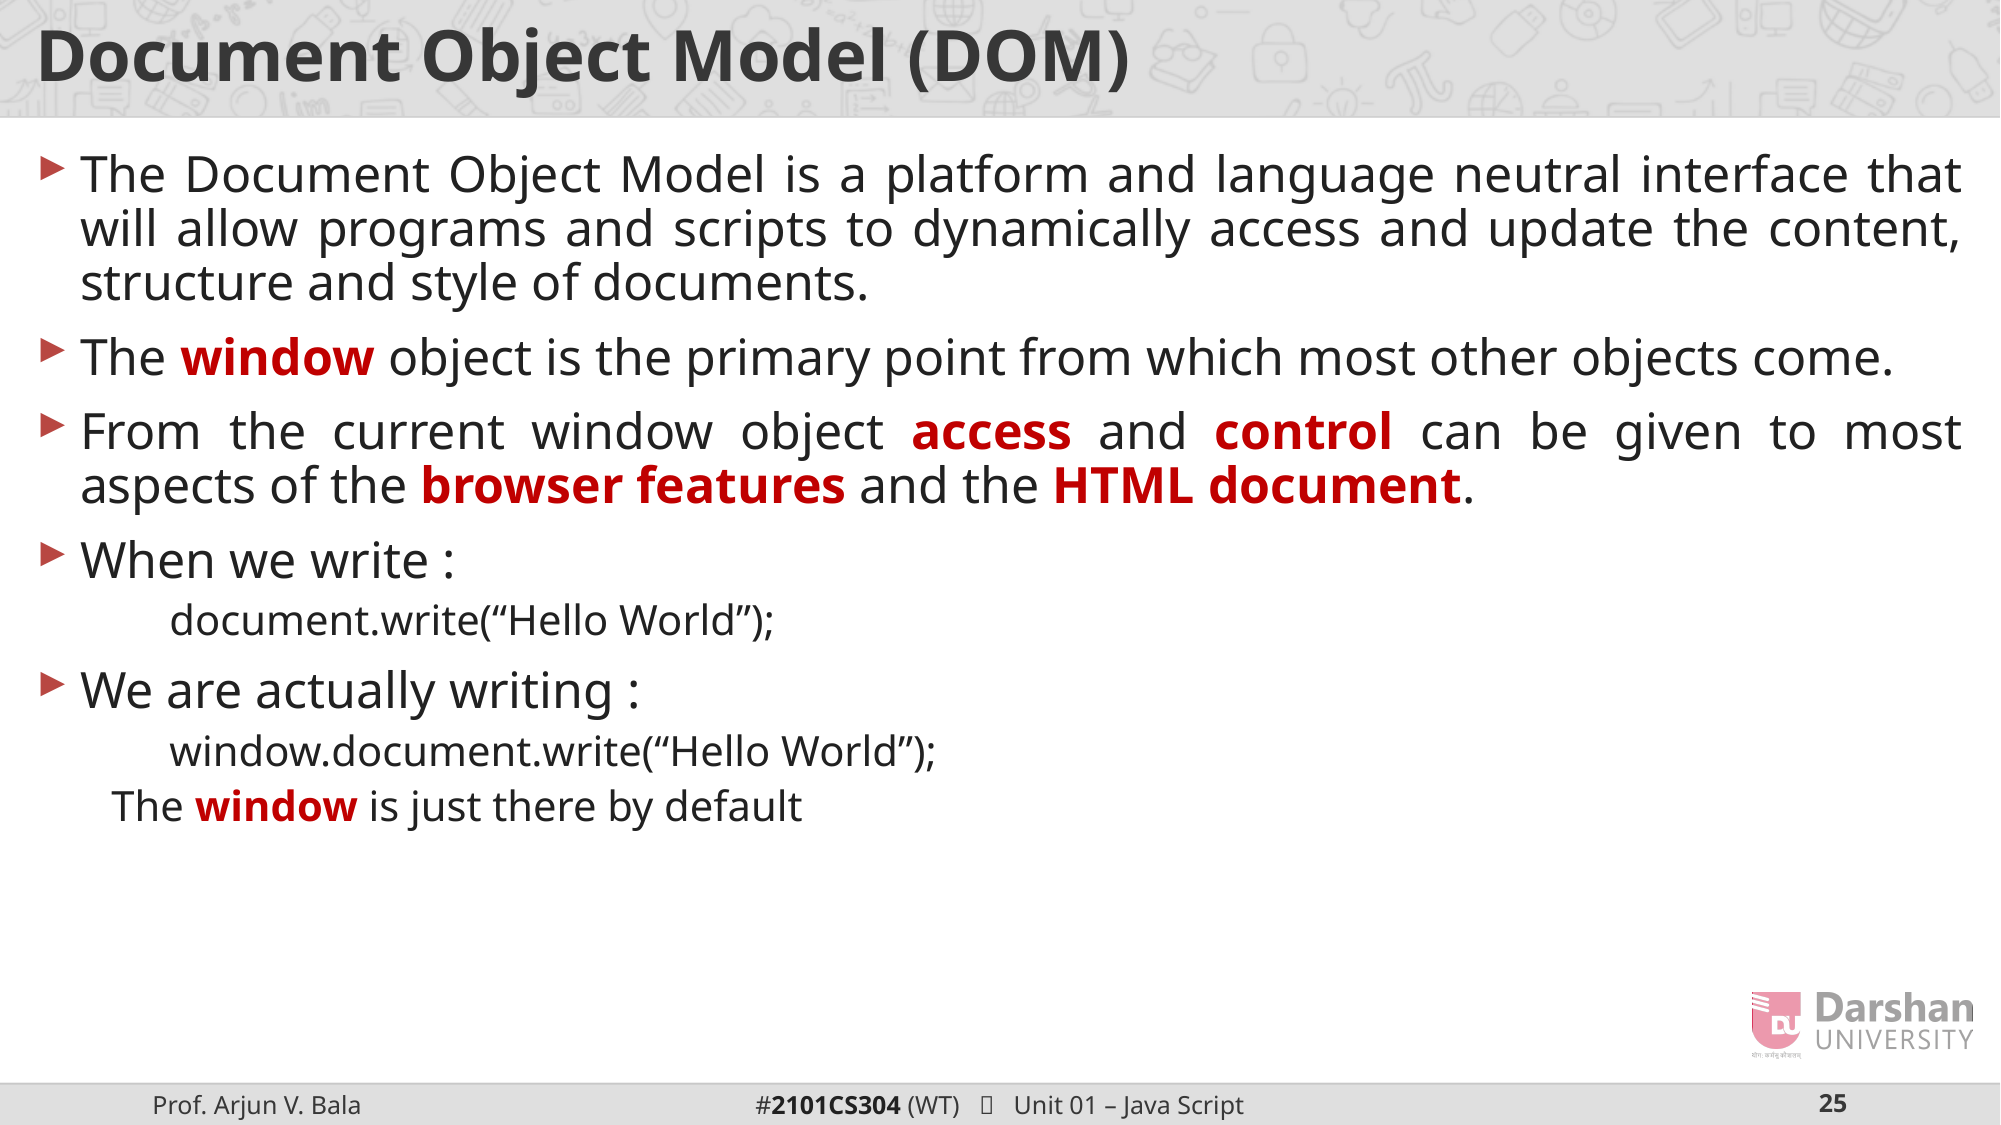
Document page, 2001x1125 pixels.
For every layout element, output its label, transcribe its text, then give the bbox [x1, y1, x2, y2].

title Document Object Model (DOM) [0, 0, 2000, 117]
list The Document Object Model is a platform and language neutral interface that will allow programs and scripts to dynamically access and update the content, structure and style of documents. The window object is the primary point from which most other objects come. From the current window object access and control can be given to most aspects of the browser features and the HTML document. When we write : document.write(“Hello World”); We are actually writing : window.document.write(“Hello World”); The window is just there by default [21, 141, 1979, 1059]
